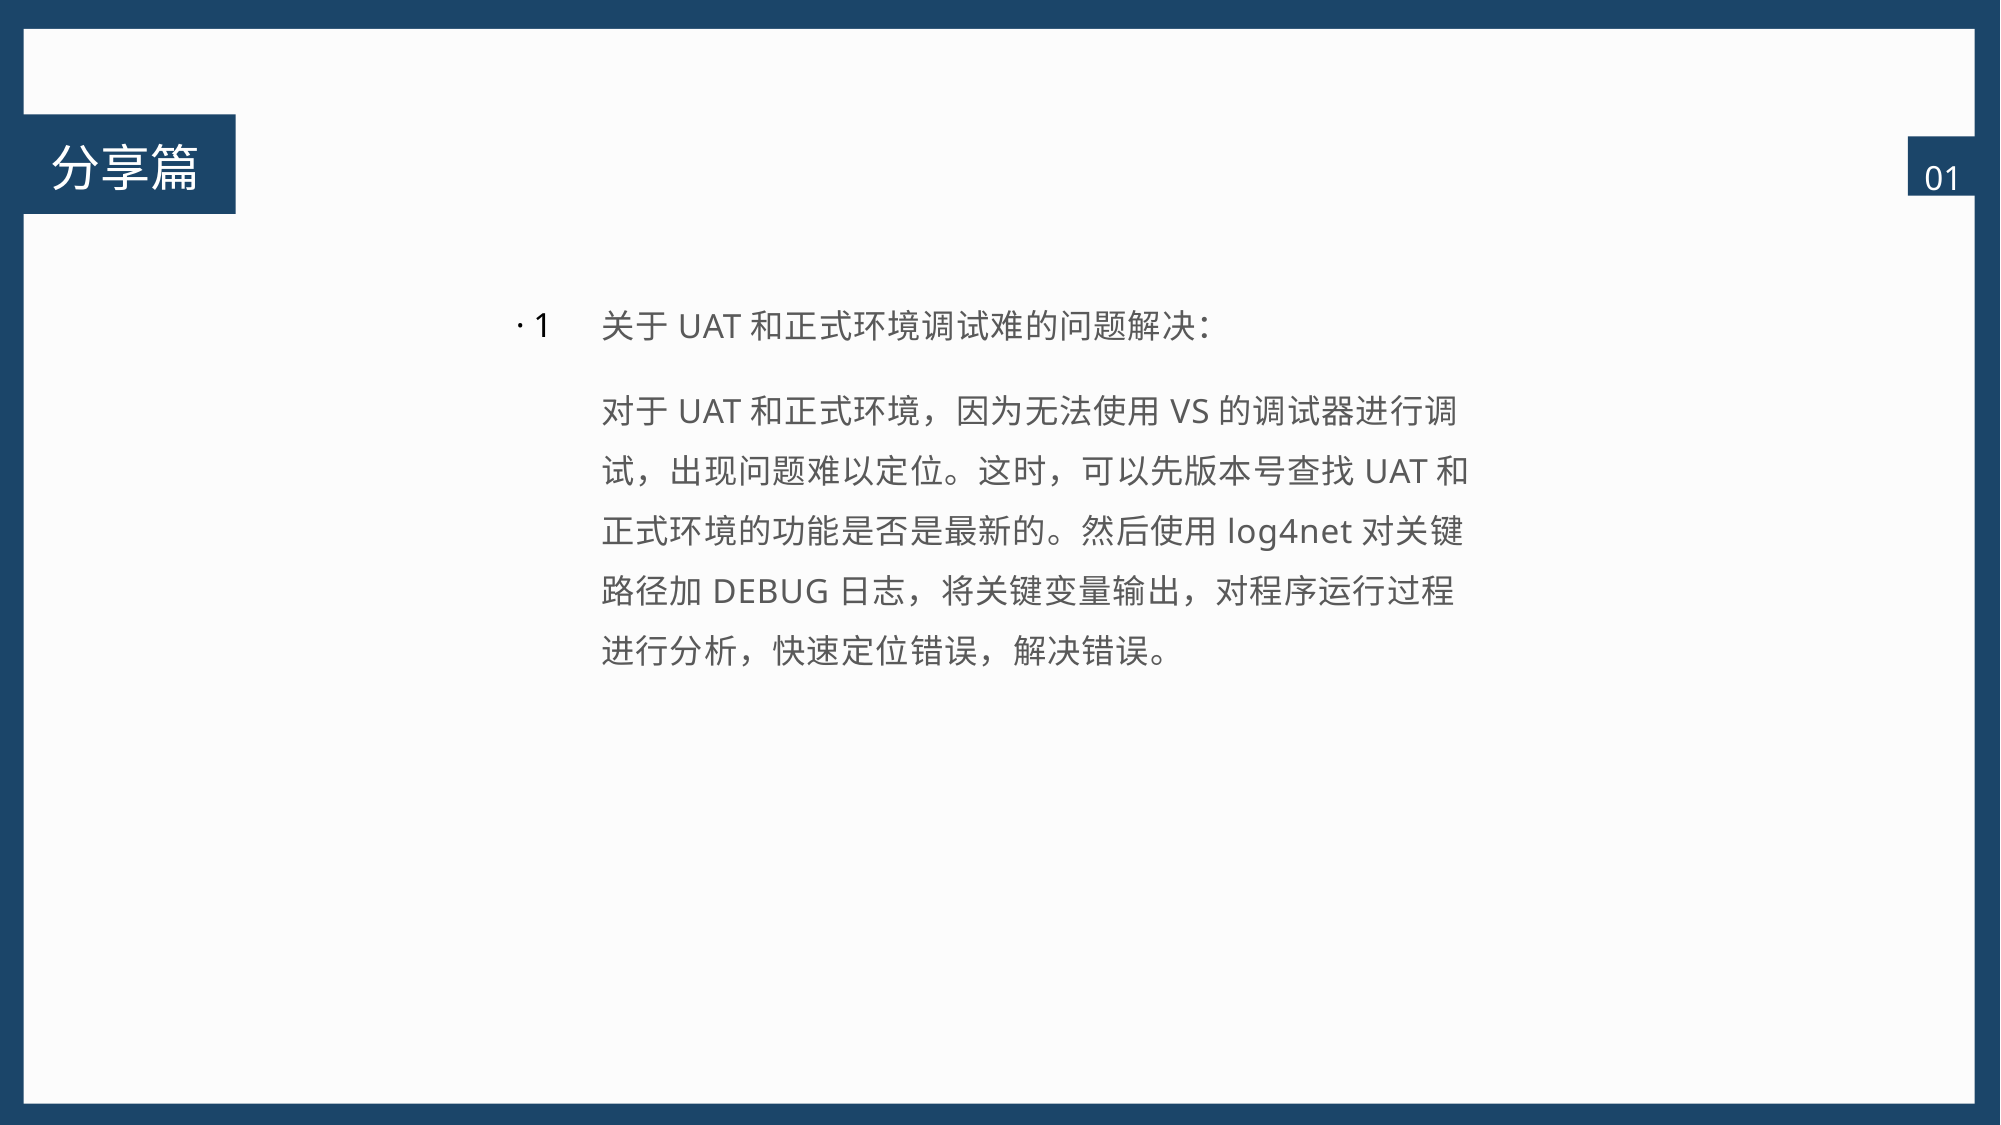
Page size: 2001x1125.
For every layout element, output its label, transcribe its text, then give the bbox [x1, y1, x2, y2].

text_box [19, 113, 237, 215]
text_box [1907, 135, 1991, 197]
text_box [23, 28, 1976, 1105]
text_box 分享篇 [35, 128, 232, 213]
text_box 01 [1909, 149, 1992, 211]
text_box · 1 [501, 296, 577, 352]
text_box 关于UAT和正式环境调试难的问题解决： 对于UAT和正式环境，因为无法使用VS的调试器进行调试，出现问题难以定位。这时，可以先版本号查找UAT和正式环境的功能是否是最新的。然后使用log4net对关键路径加DEBUG日志，将关键变量输出，对程序运行过程进行分析，快速定位错误，解决错误。 [586, 278, 1491, 678]
